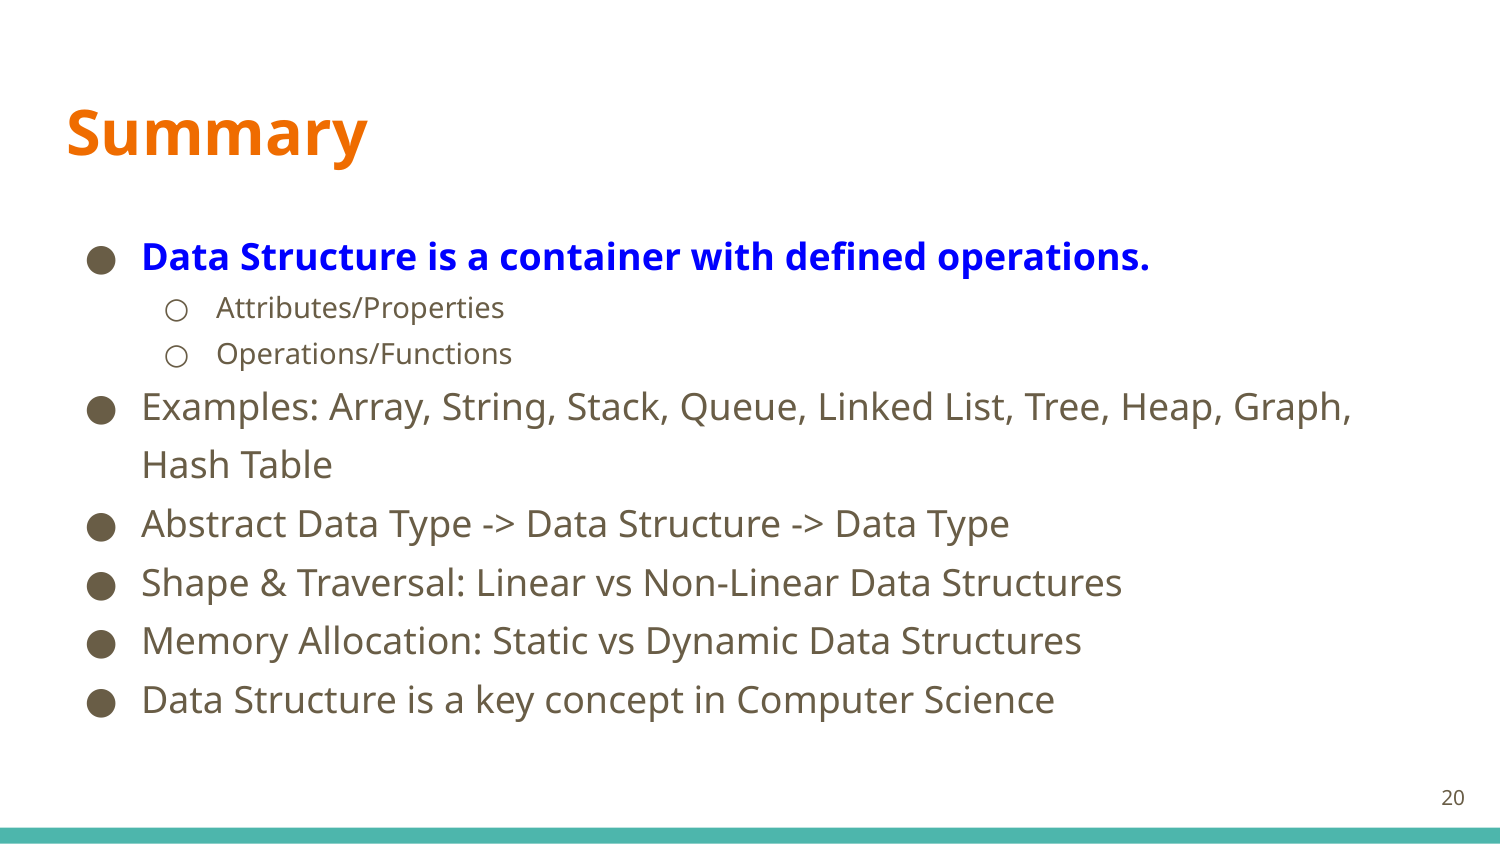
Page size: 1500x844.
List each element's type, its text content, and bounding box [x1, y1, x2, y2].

list Data Structure is a container with defined operations. Attributes/Properties Operations/Functions Examples: Array, String, Stack, Queue, Linked List, Tree, Heap, Graph, Hash Table Abstract Data Type -> Data Structure -> Data Type Shape & Traversal: Linear vs Non-Linear Data Structures Memory Allocation: Static vs Dynamic Data Structures Data Structure is a key concept in Computer Science [51, 207, 1449, 750]
slide_number ‹#› [1389, 764, 1480, 830]
title Summary [51, 72, 1449, 189]
